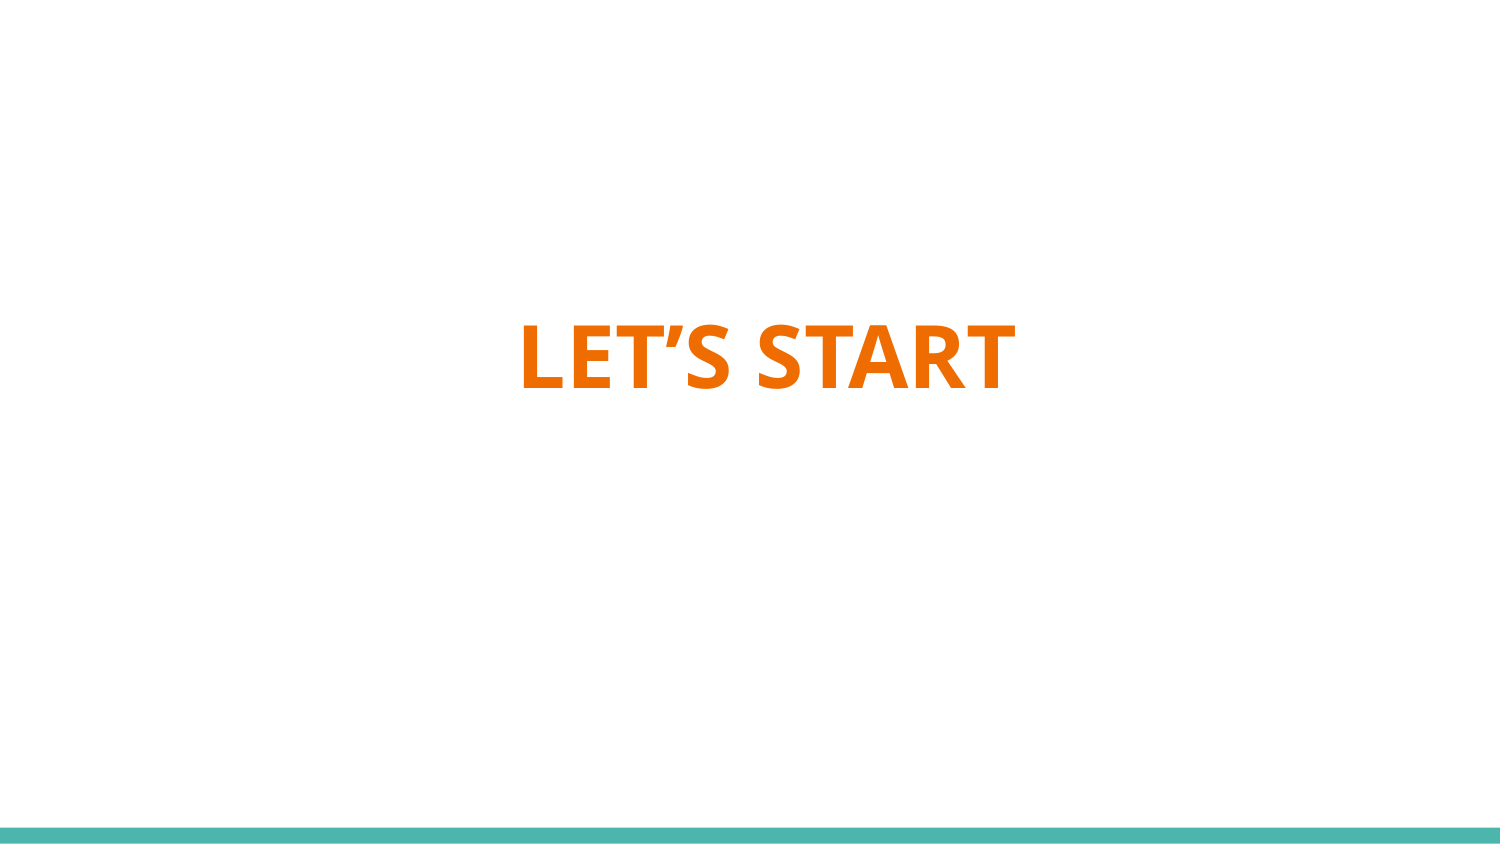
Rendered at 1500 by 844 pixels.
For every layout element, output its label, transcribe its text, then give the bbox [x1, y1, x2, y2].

title LET’S START [501, 285, 1083, 395]
